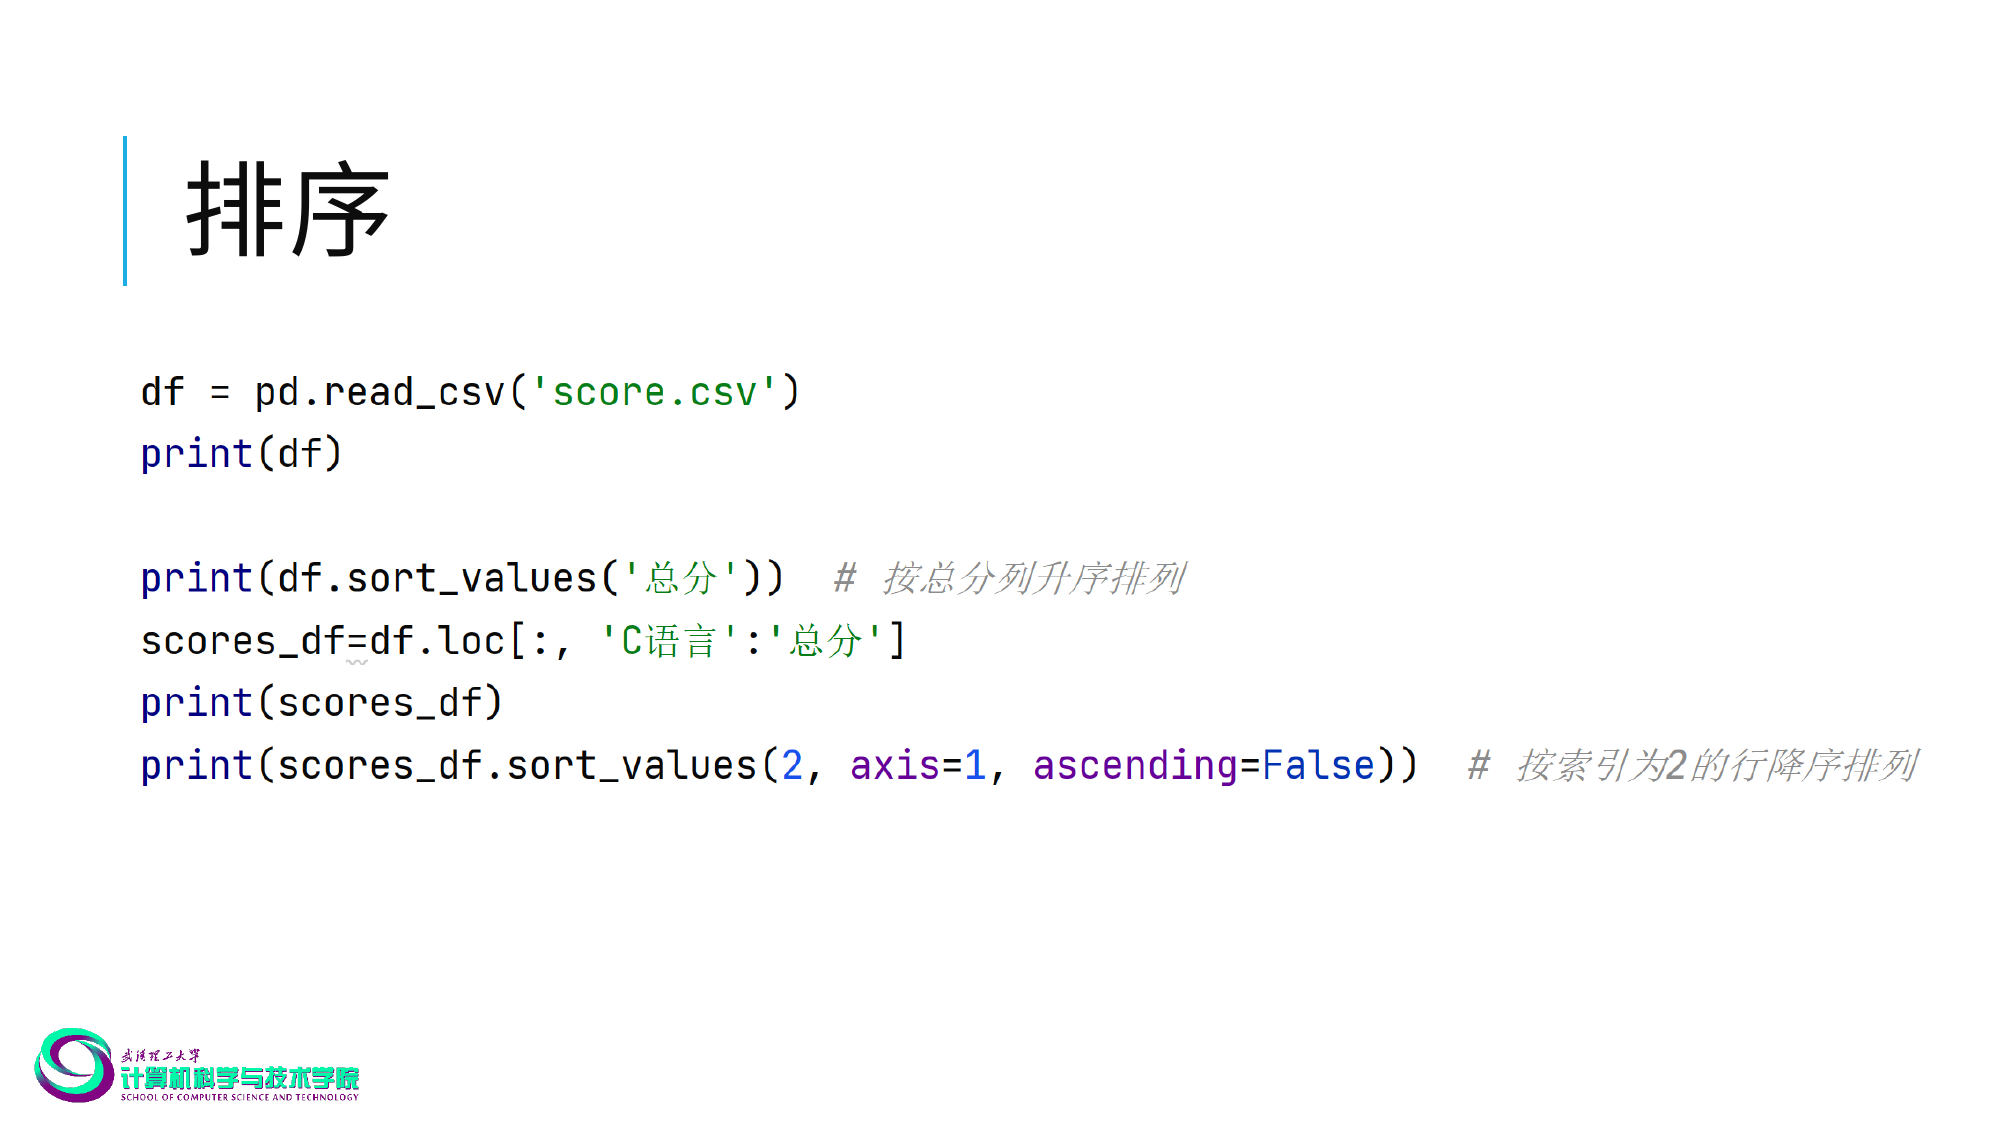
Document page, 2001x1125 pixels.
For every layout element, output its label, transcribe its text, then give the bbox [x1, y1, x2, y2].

title 排序 [168, 96, 1763, 331]
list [125, 336, 1946, 817]
picture [0, 962, 397, 1125]
